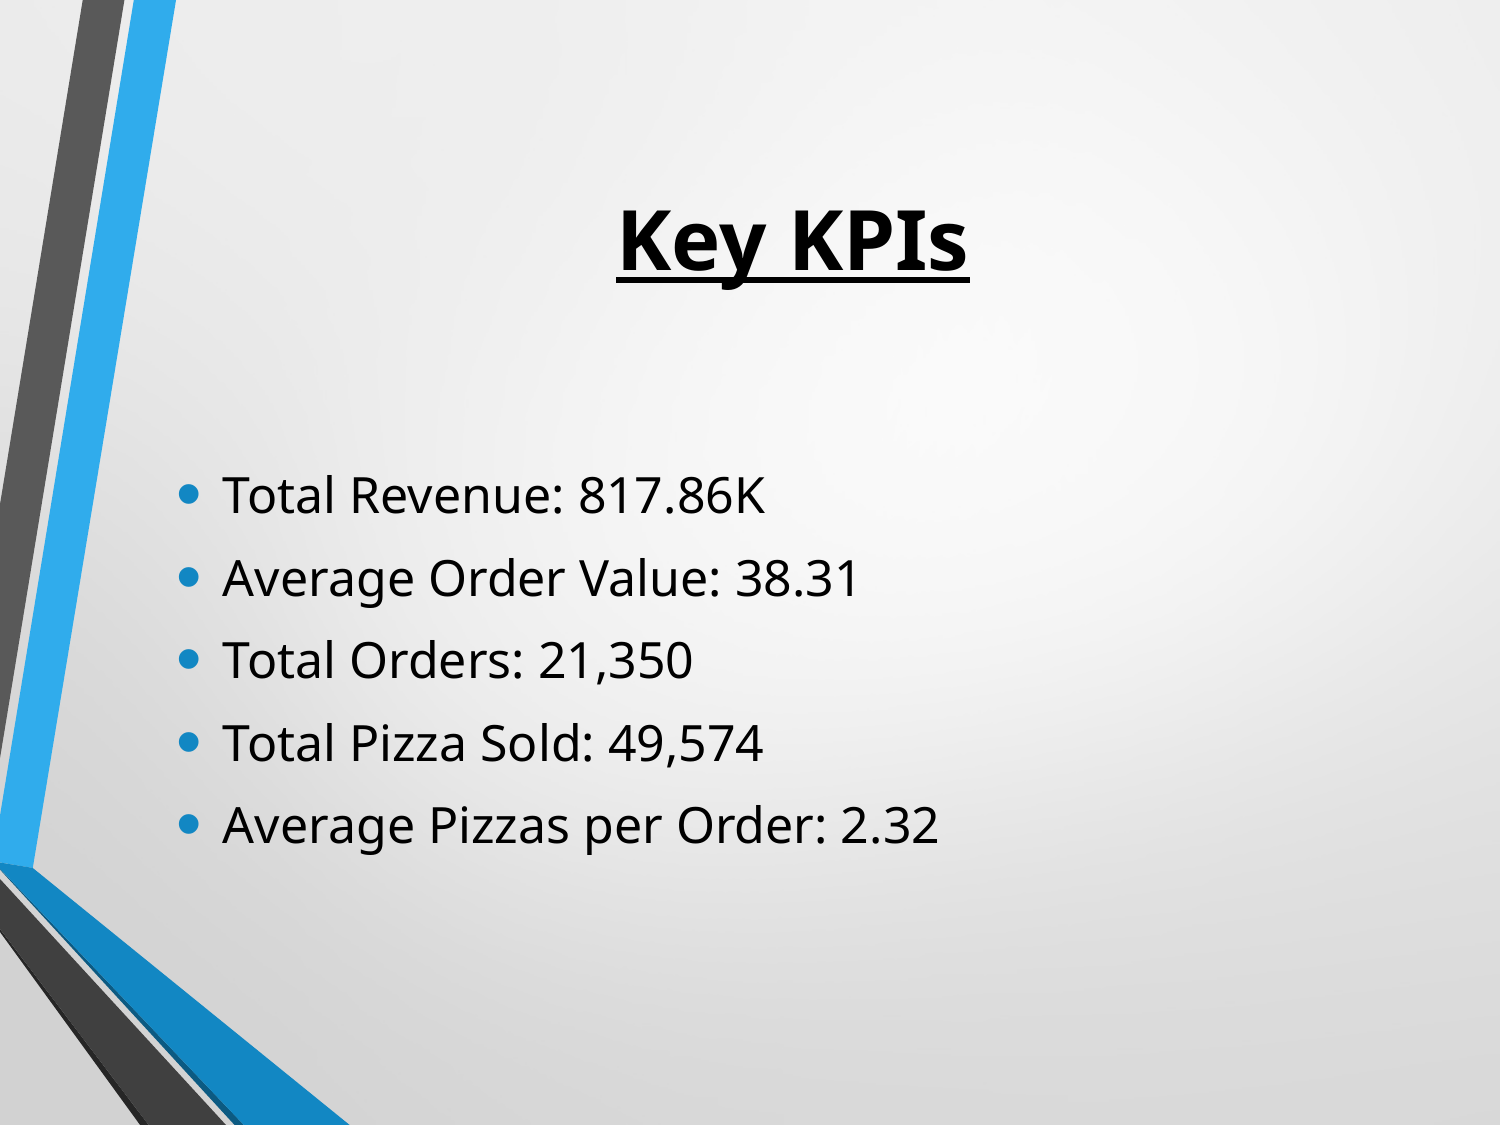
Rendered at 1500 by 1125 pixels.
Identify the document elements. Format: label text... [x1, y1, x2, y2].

title Key KPIs [161, 75, 1425, 344]
list Total Revenue: 817.86K Average Order Value: 38.31 Total Orders: 21,350 Total Pizza Sold: 49,574 Average Pizzas per Order: 2.32 [161, 344, 1425, 891]
